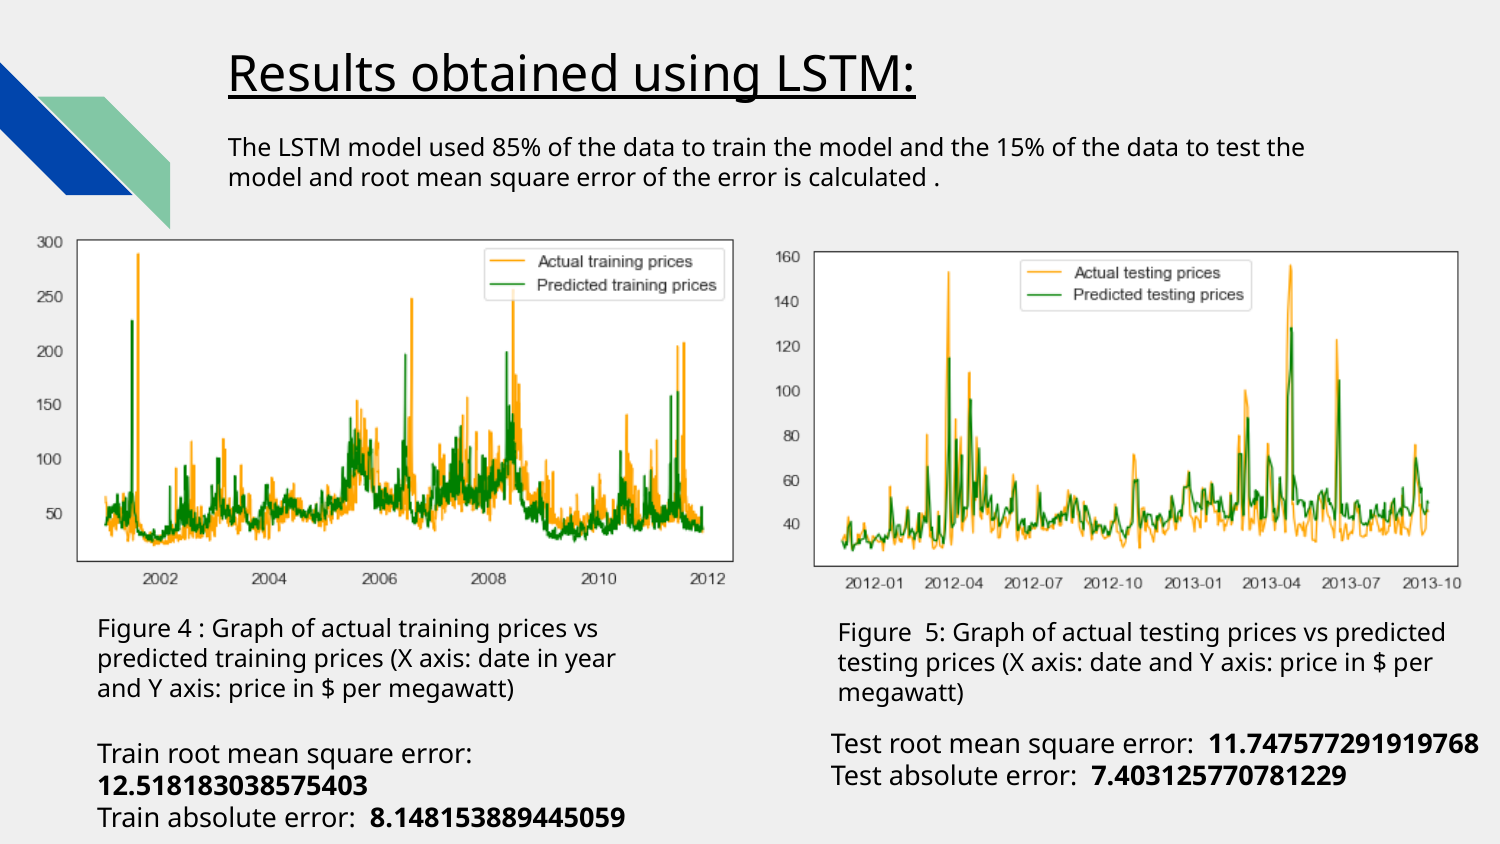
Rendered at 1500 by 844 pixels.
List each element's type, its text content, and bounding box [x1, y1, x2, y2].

picture [32, 226, 751, 598]
text_box Test root mean square error: 11.747577291919768 Test absolute error: 7.403125770781229 [815, 711, 1498, 834]
text_box Train root mean square error: 12.518183038575403 Train absolute error: 8.148153889445059 [82, 720, 764, 824]
text_box Figure 4 : Graph of actual training prices vs predicted training prices (X axis: date in year and Y axis: price in $ per megawatt) [82, 607, 677, 720]
text_box Figure 5: Graph of actual testing prices vs predicted testing prices (X axis: date and Y axis: price in $ per megawatt) [822, 601, 1491, 697]
picture [763, 241, 1472, 603]
title Results obtained using LSTM: The LSTM model used 85% of the data to train the model and the 15% of the data to test the model and root mean square error of the error is calculated . [212, 26, 1368, 243]
